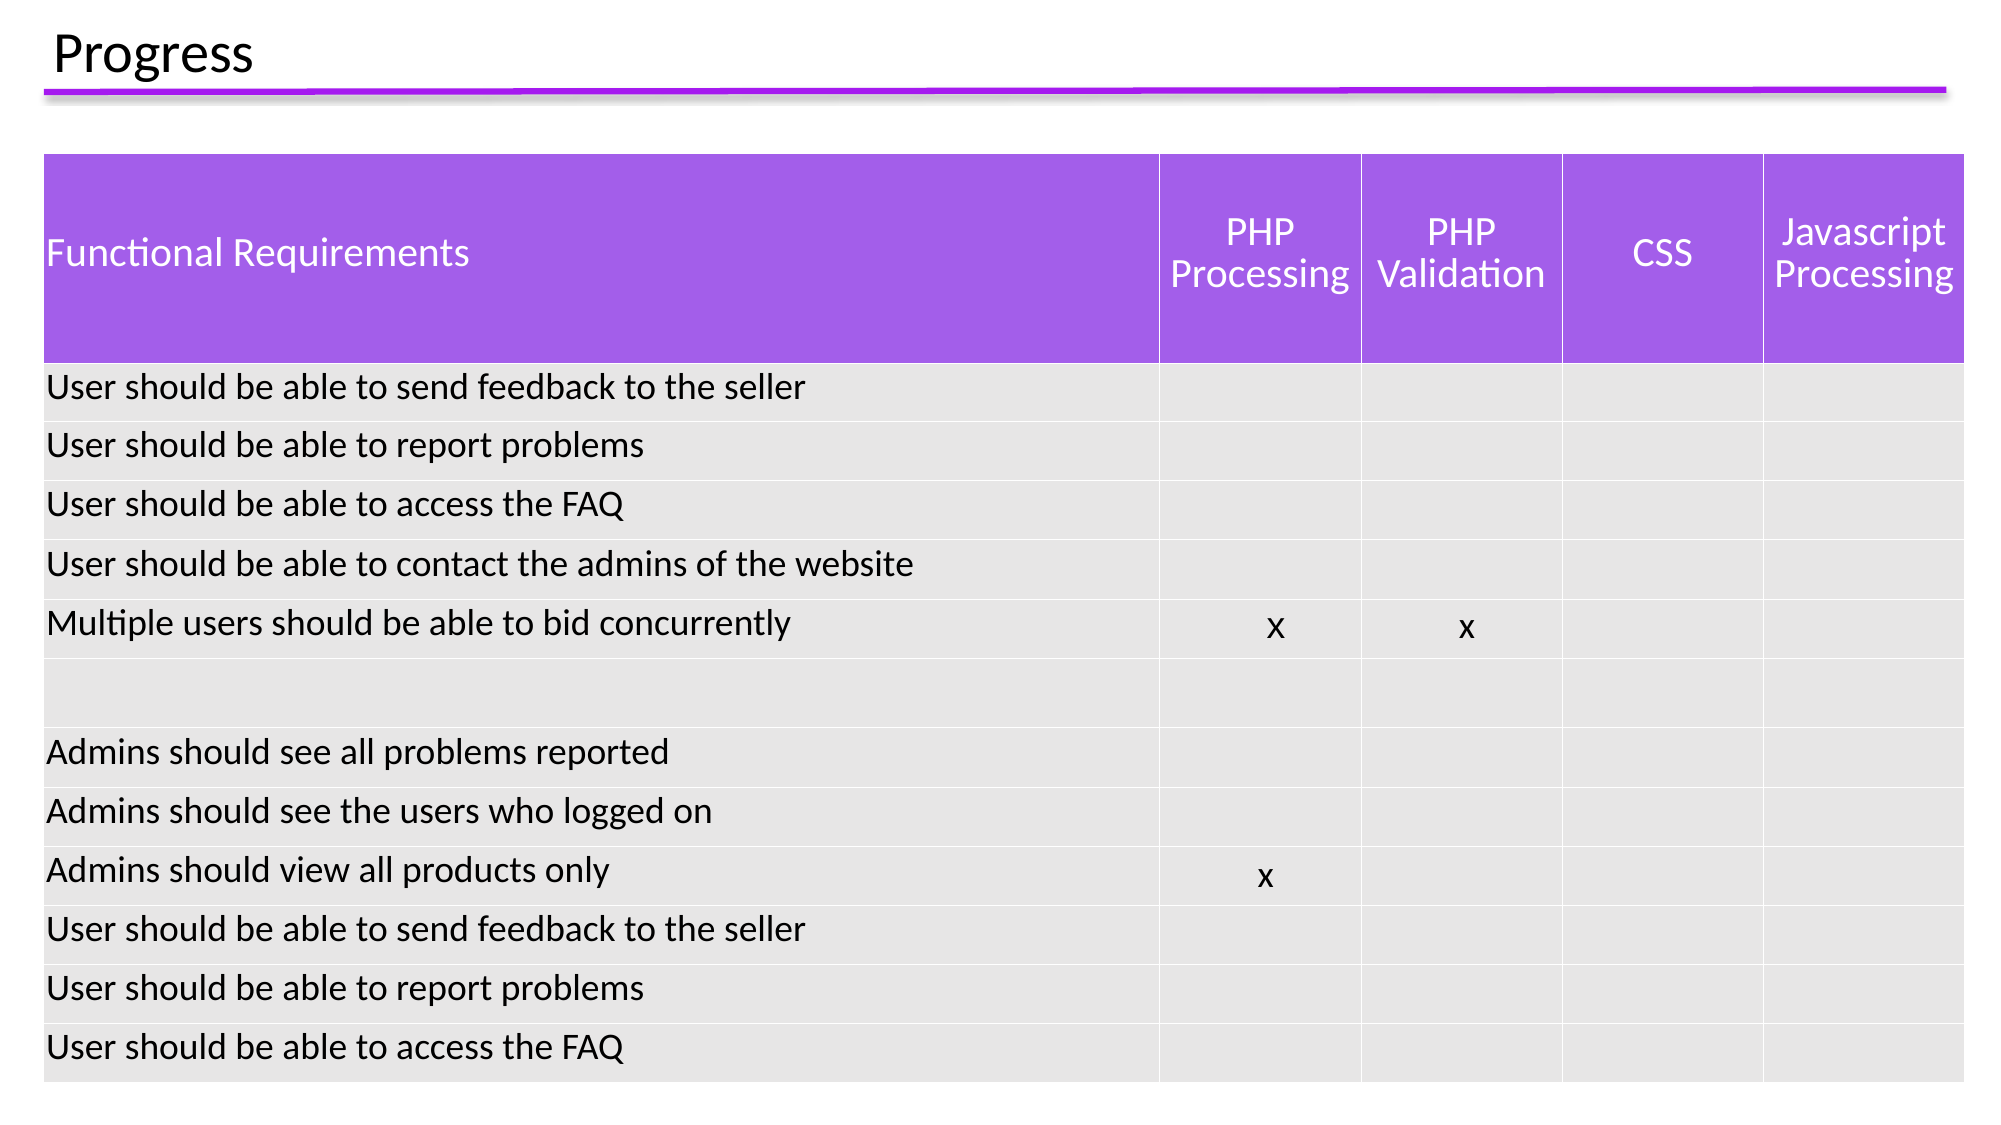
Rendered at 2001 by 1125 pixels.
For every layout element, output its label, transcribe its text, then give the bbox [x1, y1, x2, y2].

table_cell [1764, 1024, 1964, 1082]
table_cell Admins should see the users who logged on [44, 788, 1159, 846]
table_cell [1563, 965, 1763, 1023]
table_cell [1764, 600, 1964, 658]
table_cell [1563, 600, 1763, 658]
table_header PHP Validation [1362, 154, 1562, 363]
table_cell [1563, 540, 1763, 599]
table_cell [1764, 906, 1964, 964]
table_header Javascript Processing [1764, 154, 1964, 363]
table_cell [1563, 788, 1763, 846]
table_cell [1160, 965, 1361, 1023]
table_cell [1764, 364, 1964, 421]
text_box [43, 86, 1947, 96]
table_cell [1764, 659, 1964, 727]
table_cell [1362, 906, 1562, 964]
table_cell x [1160, 600, 1361, 658]
table_cell [1563, 728, 1763, 787]
table_cell [1764, 965, 1964, 1023]
table_header CSS [1563, 154, 1763, 363]
table_cell [1563, 847, 1763, 905]
table_cell [1160, 906, 1361, 964]
table_cell [1160, 422, 1361, 480]
table_cell [1764, 728, 1964, 787]
table_cell [1563, 422, 1763, 480]
table_cell [1362, 728, 1562, 787]
text_box Progress [38, 6, 828, 92]
table_cell [1160, 540, 1361, 599]
table_cell x [1160, 847, 1361, 905]
table_cell [1764, 481, 1964, 539]
table_header PHP Processing [1160, 154, 1361, 363]
table_cell [1160, 728, 1361, 787]
table_cell [1764, 540, 1964, 599]
table_header Functional Requirements [44, 154, 1159, 363]
table_cell x [1362, 600, 1562, 658]
table_cell [1362, 965, 1562, 1023]
table_cell [1563, 481, 1763, 539]
table_cell User should be able to contact the admins of the website [44, 540, 1159, 599]
table_cell [1563, 1024, 1763, 1082]
table_cell [1362, 364, 1562, 421]
table_cell [1362, 847, 1562, 905]
table_cell [1160, 788, 1361, 846]
table_cell [44, 659, 1159, 727]
table_cell Admins should see all problems reported [44, 728, 1159, 787]
table_cell [1362, 422, 1562, 480]
table_cell [1362, 1024, 1562, 1082]
table_cell [1563, 659, 1763, 727]
table_cell Multiple users should be able to bid concurrently [44, 600, 1159, 658]
table_cell [1160, 481, 1361, 539]
table_cell Admins should view all products only [44, 847, 1159, 905]
table_cell [1362, 659, 1562, 727]
table_cell [1764, 847, 1964, 905]
table_cell [1563, 906, 1763, 964]
table_cell [1160, 659, 1361, 727]
table_cell [1160, 364, 1361, 421]
table_cell User should be able to access the FAQ [44, 1024, 1159, 1082]
table_cell [1160, 1024, 1361, 1082]
table_cell User should be able to report problems [44, 422, 1159, 480]
table_cell [1563, 364, 1763, 421]
table_cell User should be able to report problems [44, 965, 1159, 1023]
table_cell [1362, 481, 1562, 539]
table_cell User should be able to send feedback to the seller [44, 364, 1159, 421]
table_cell User should be able to send feedback to the seller [44, 906, 1159, 964]
table_cell [1362, 540, 1562, 599]
table_cell [1764, 788, 1964, 846]
table_cell User should be able to access the FAQ [44, 481, 1159, 539]
table_cell [1764, 422, 1964, 480]
table_cell [1362, 788, 1562, 846]
